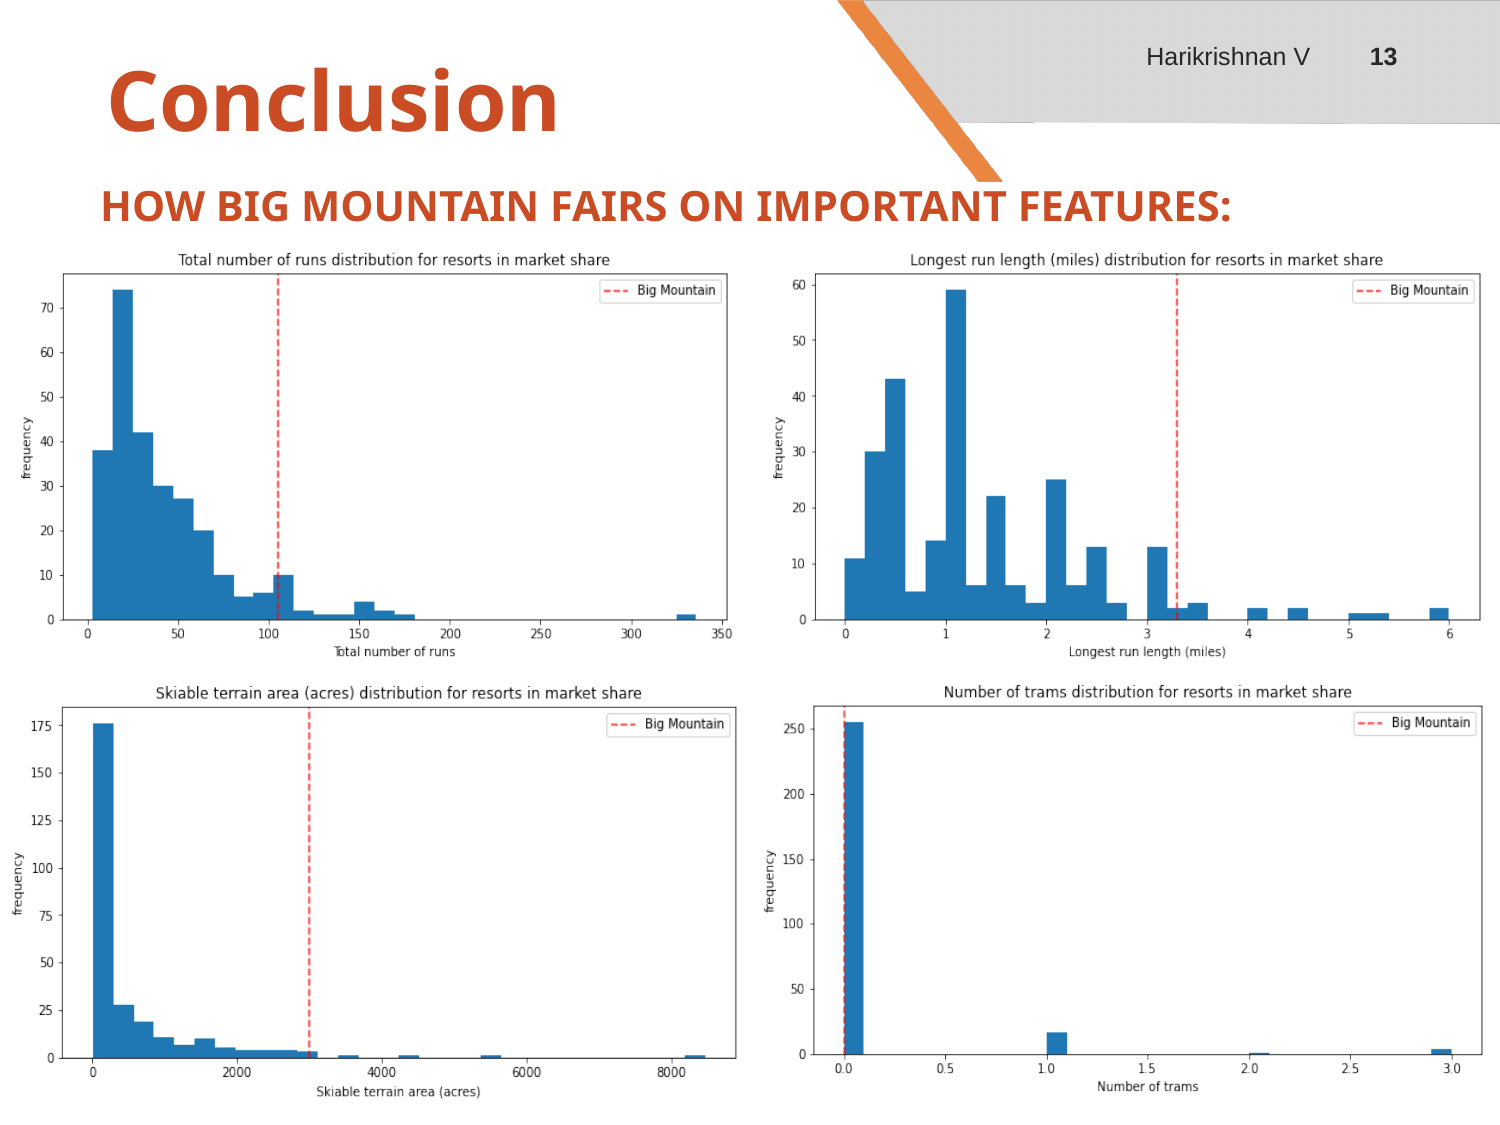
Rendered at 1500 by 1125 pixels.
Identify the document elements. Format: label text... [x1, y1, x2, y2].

title Conclusion [76, 42, 838, 154]
picture [837, 0, 1500, 172]
picture [766, 244, 1488, 668]
picture [5, 677, 744, 1107]
slide_number 13 [1342, 28, 1425, 78]
footer Harikrishnan V [962, 28, 1326, 78]
list HOW BIG MOUNTAIN FAIRS ON IMPORTANT FEATURES: [75, 172, 1343, 267]
picture [14, 244, 741, 668]
picture [757, 676, 1490, 1103]
